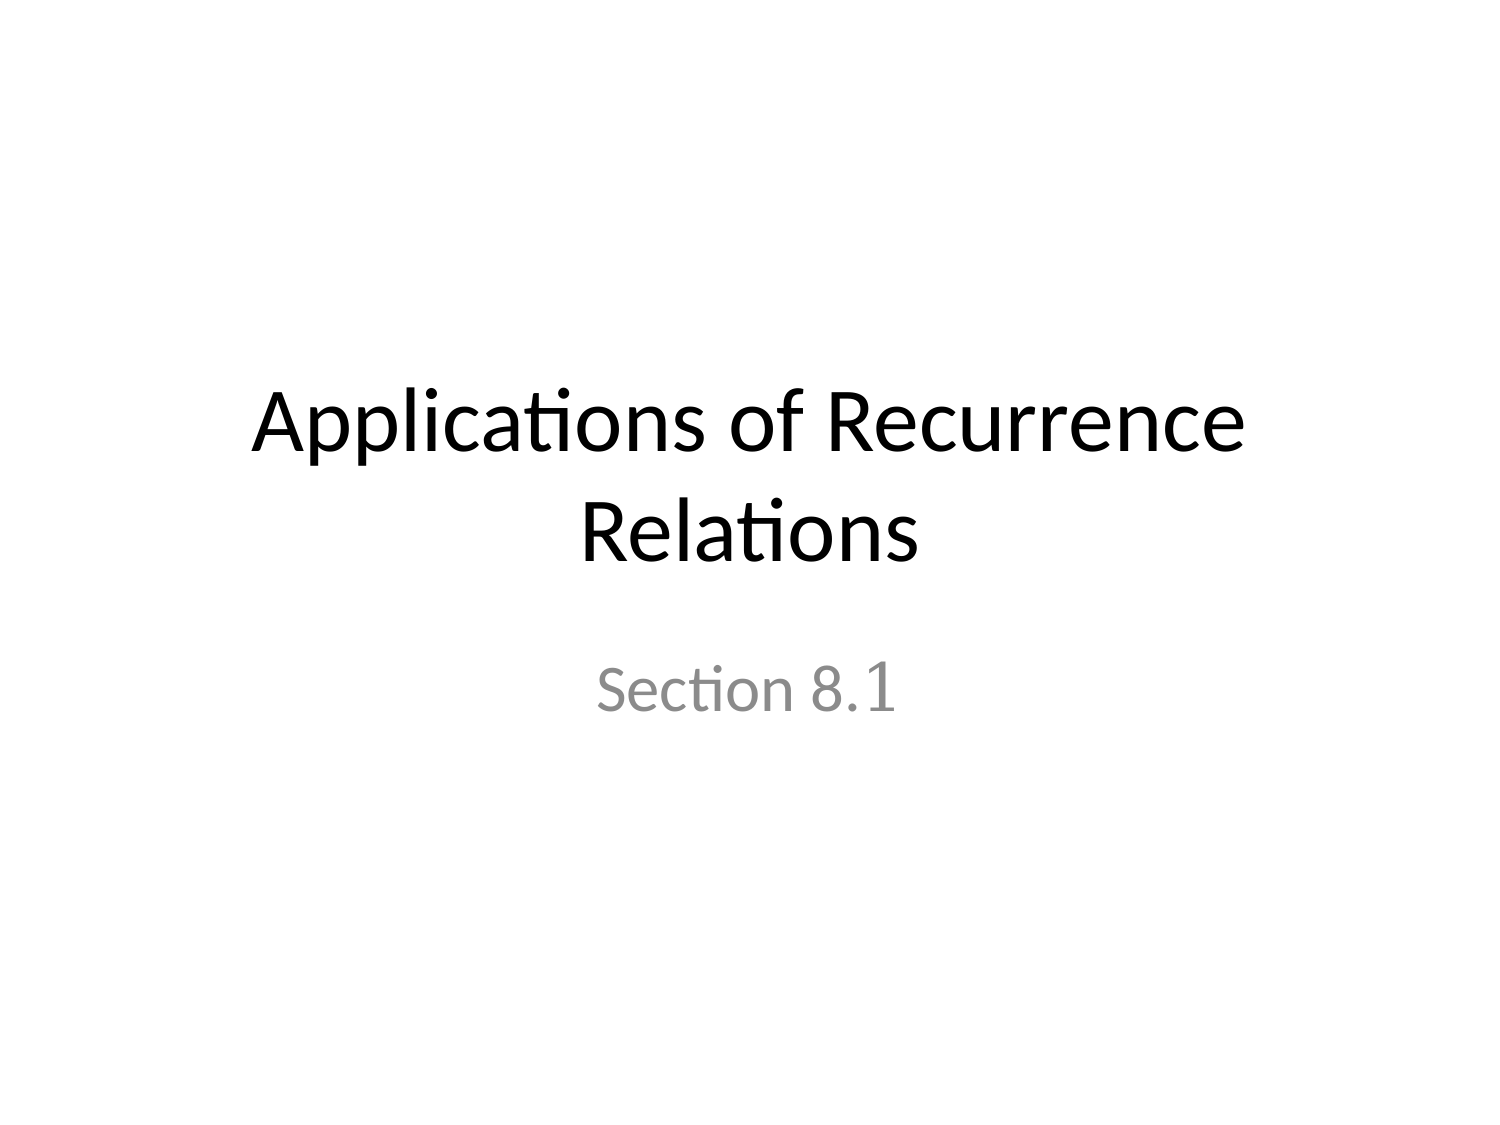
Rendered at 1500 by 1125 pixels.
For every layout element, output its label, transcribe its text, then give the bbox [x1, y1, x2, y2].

title Applications of Recurrence Relations [112, 349, 1388, 591]
subtitle Section 8.1 [225, 637, 1275, 925]
